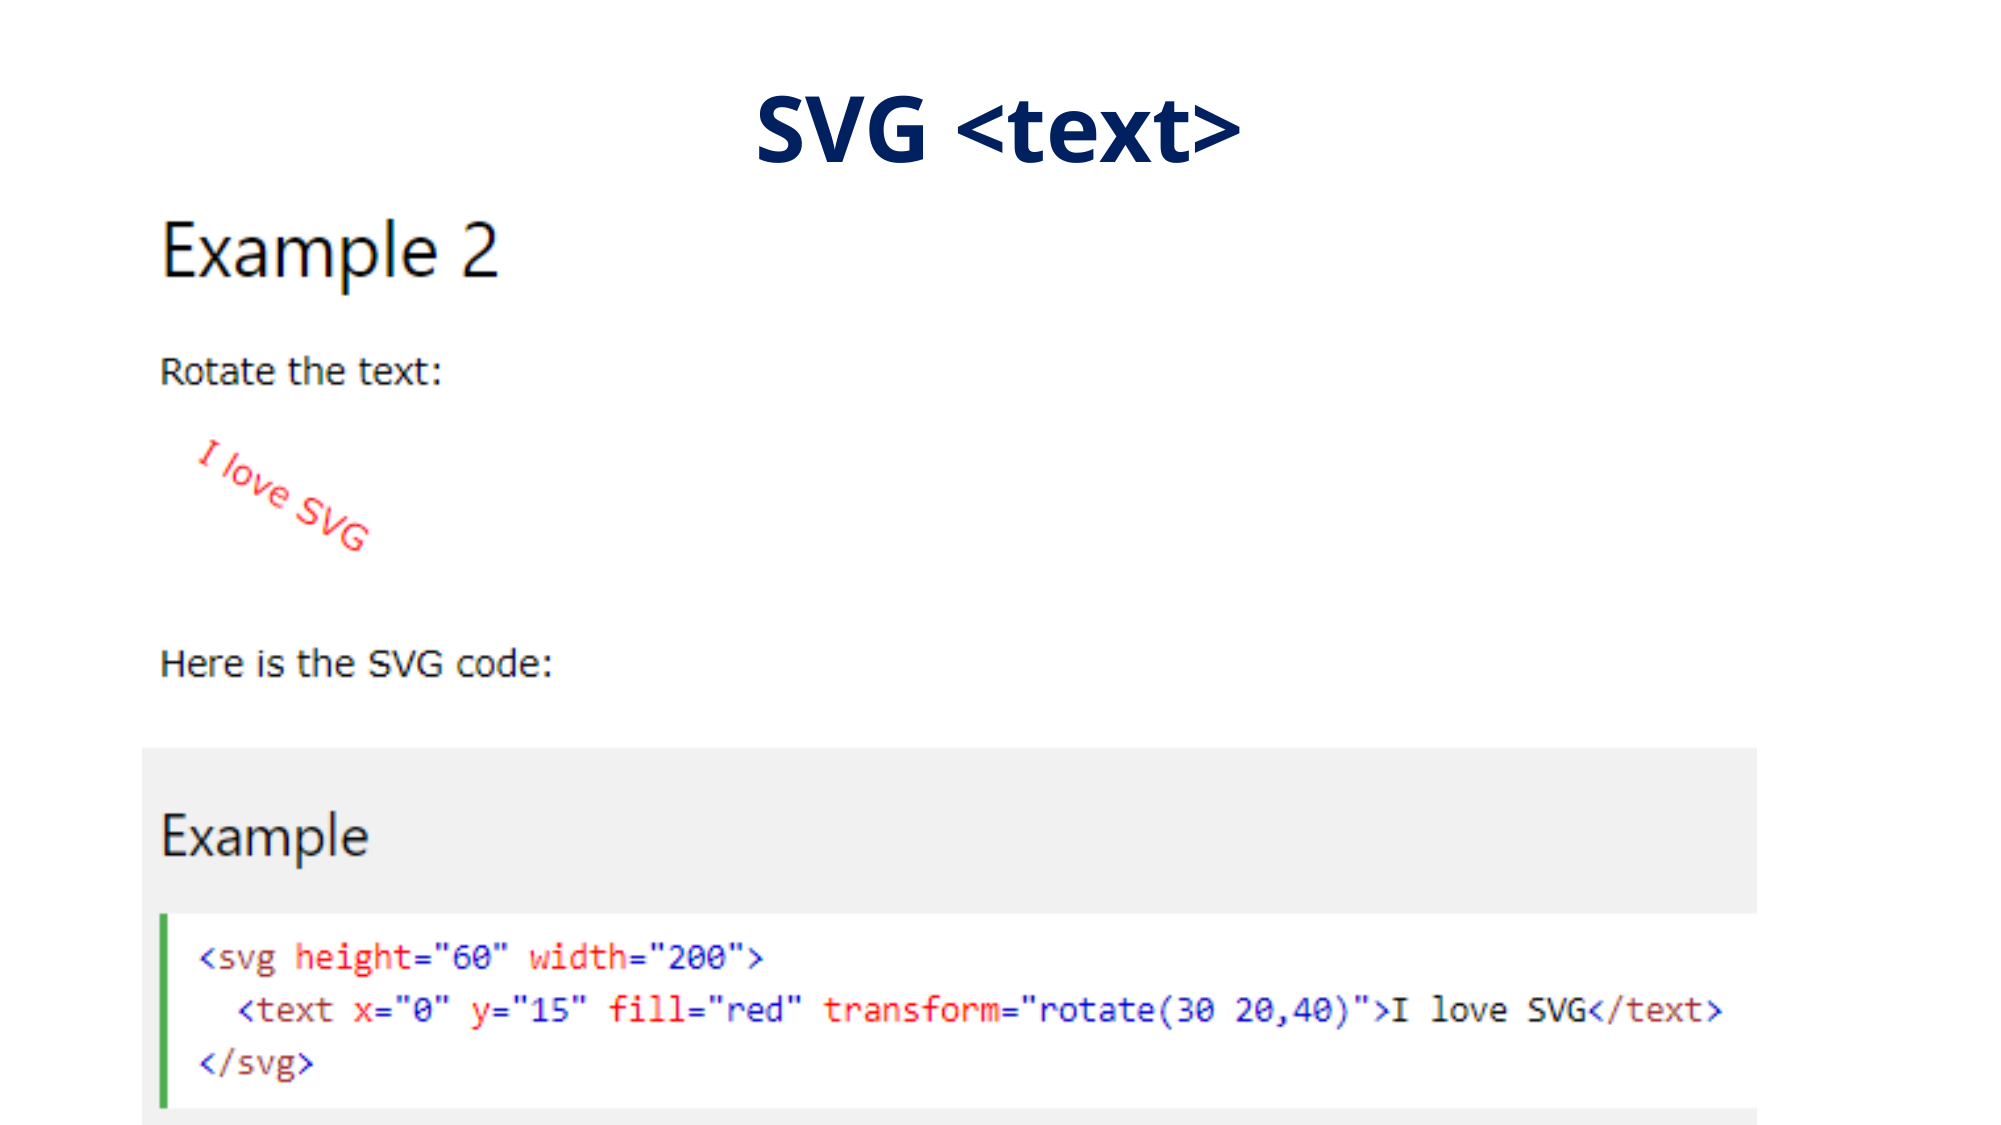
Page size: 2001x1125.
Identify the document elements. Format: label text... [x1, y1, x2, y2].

title SVG <text> [137, 23, 1863, 242]
picture [142, 196, 1757, 1125]
